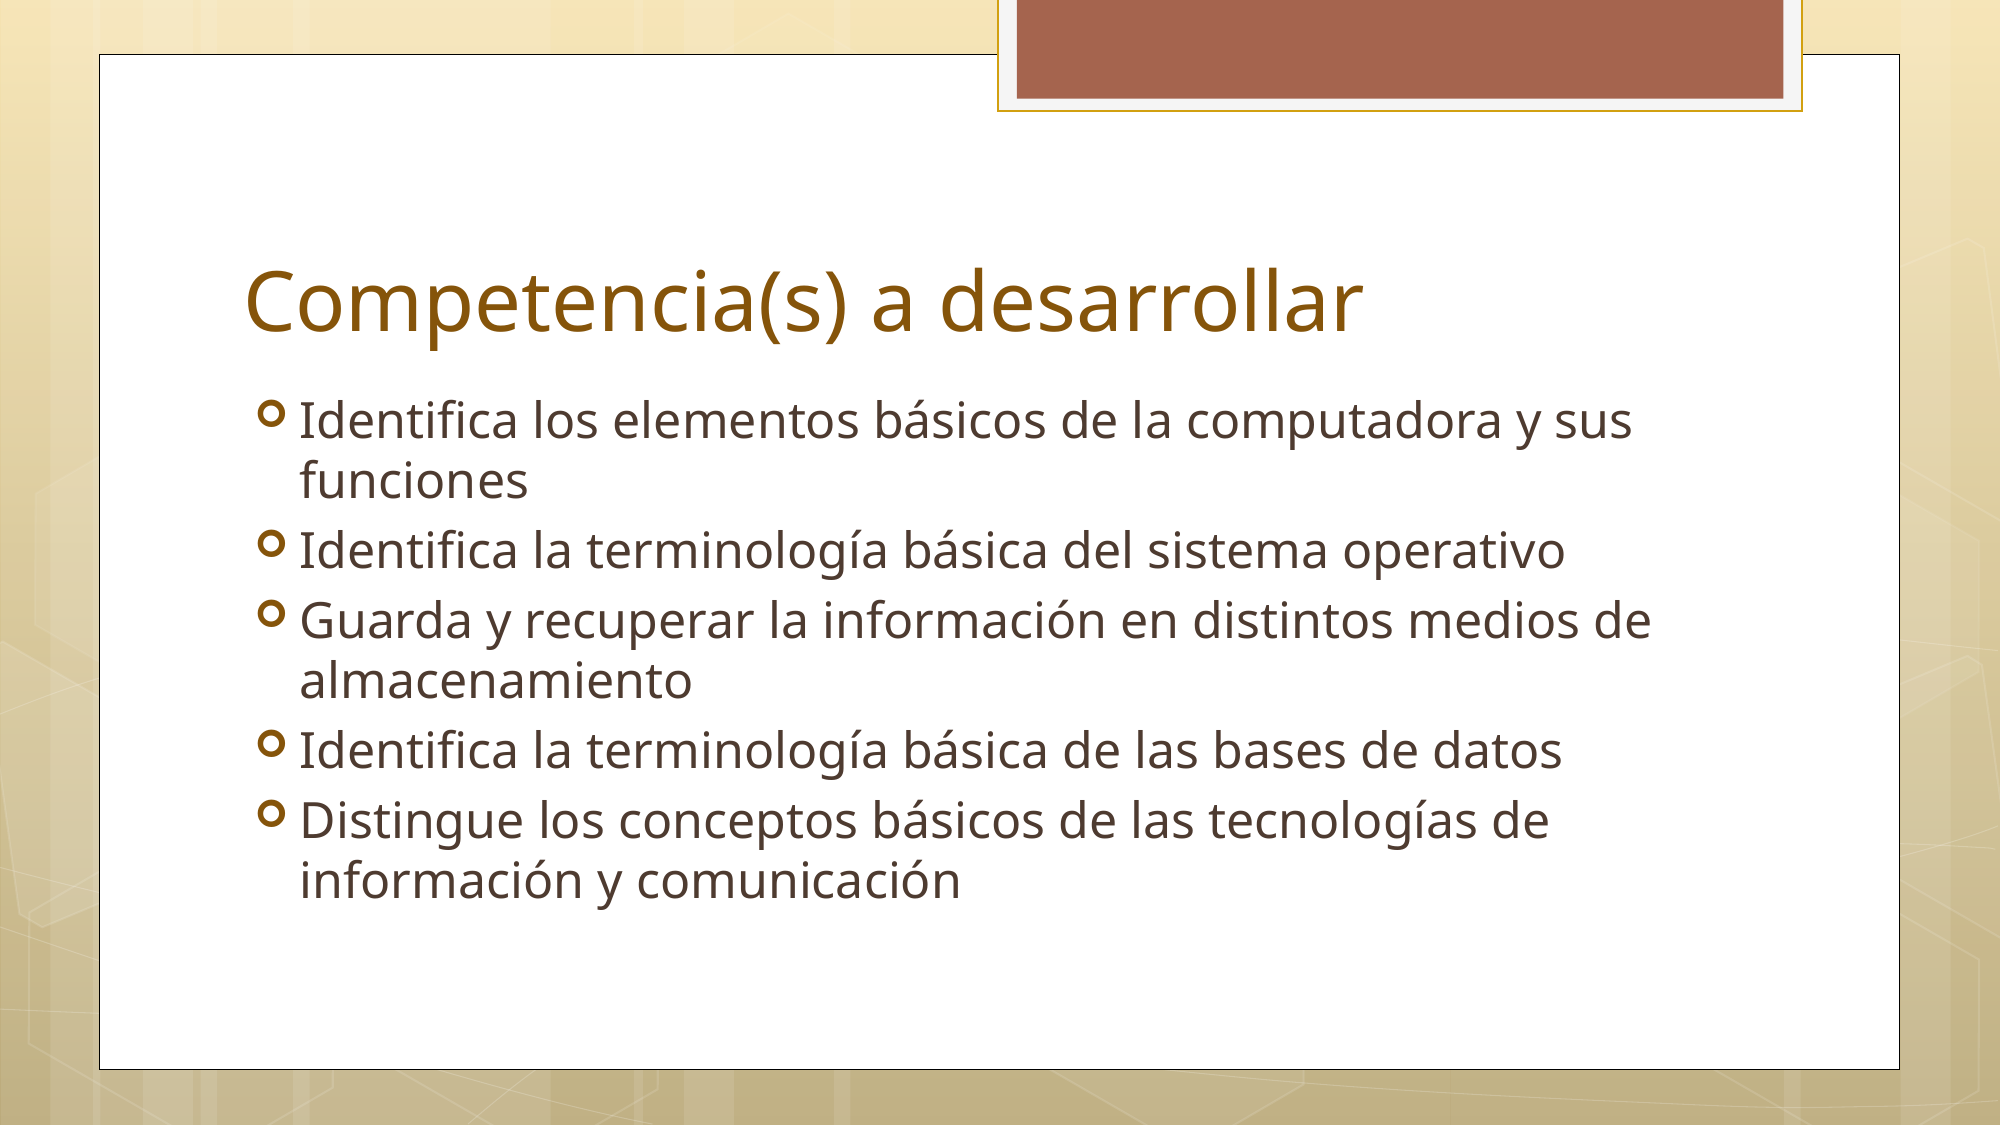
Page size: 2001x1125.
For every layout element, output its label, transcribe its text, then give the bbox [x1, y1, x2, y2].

list Identifica los elementos básicos de la computadora y sus funciones Identifica la terminología básica del sistema operativo Guarda y recuperar la información en distintos medios de almacenamiento Identifica la terminología básica de las bases de datos Distingue los conceptos básicos de las tecnologías de información y comunicación [228, 381, 1769, 957]
title Competencia(s) a desarrollar [228, 168, 1765, 357]
